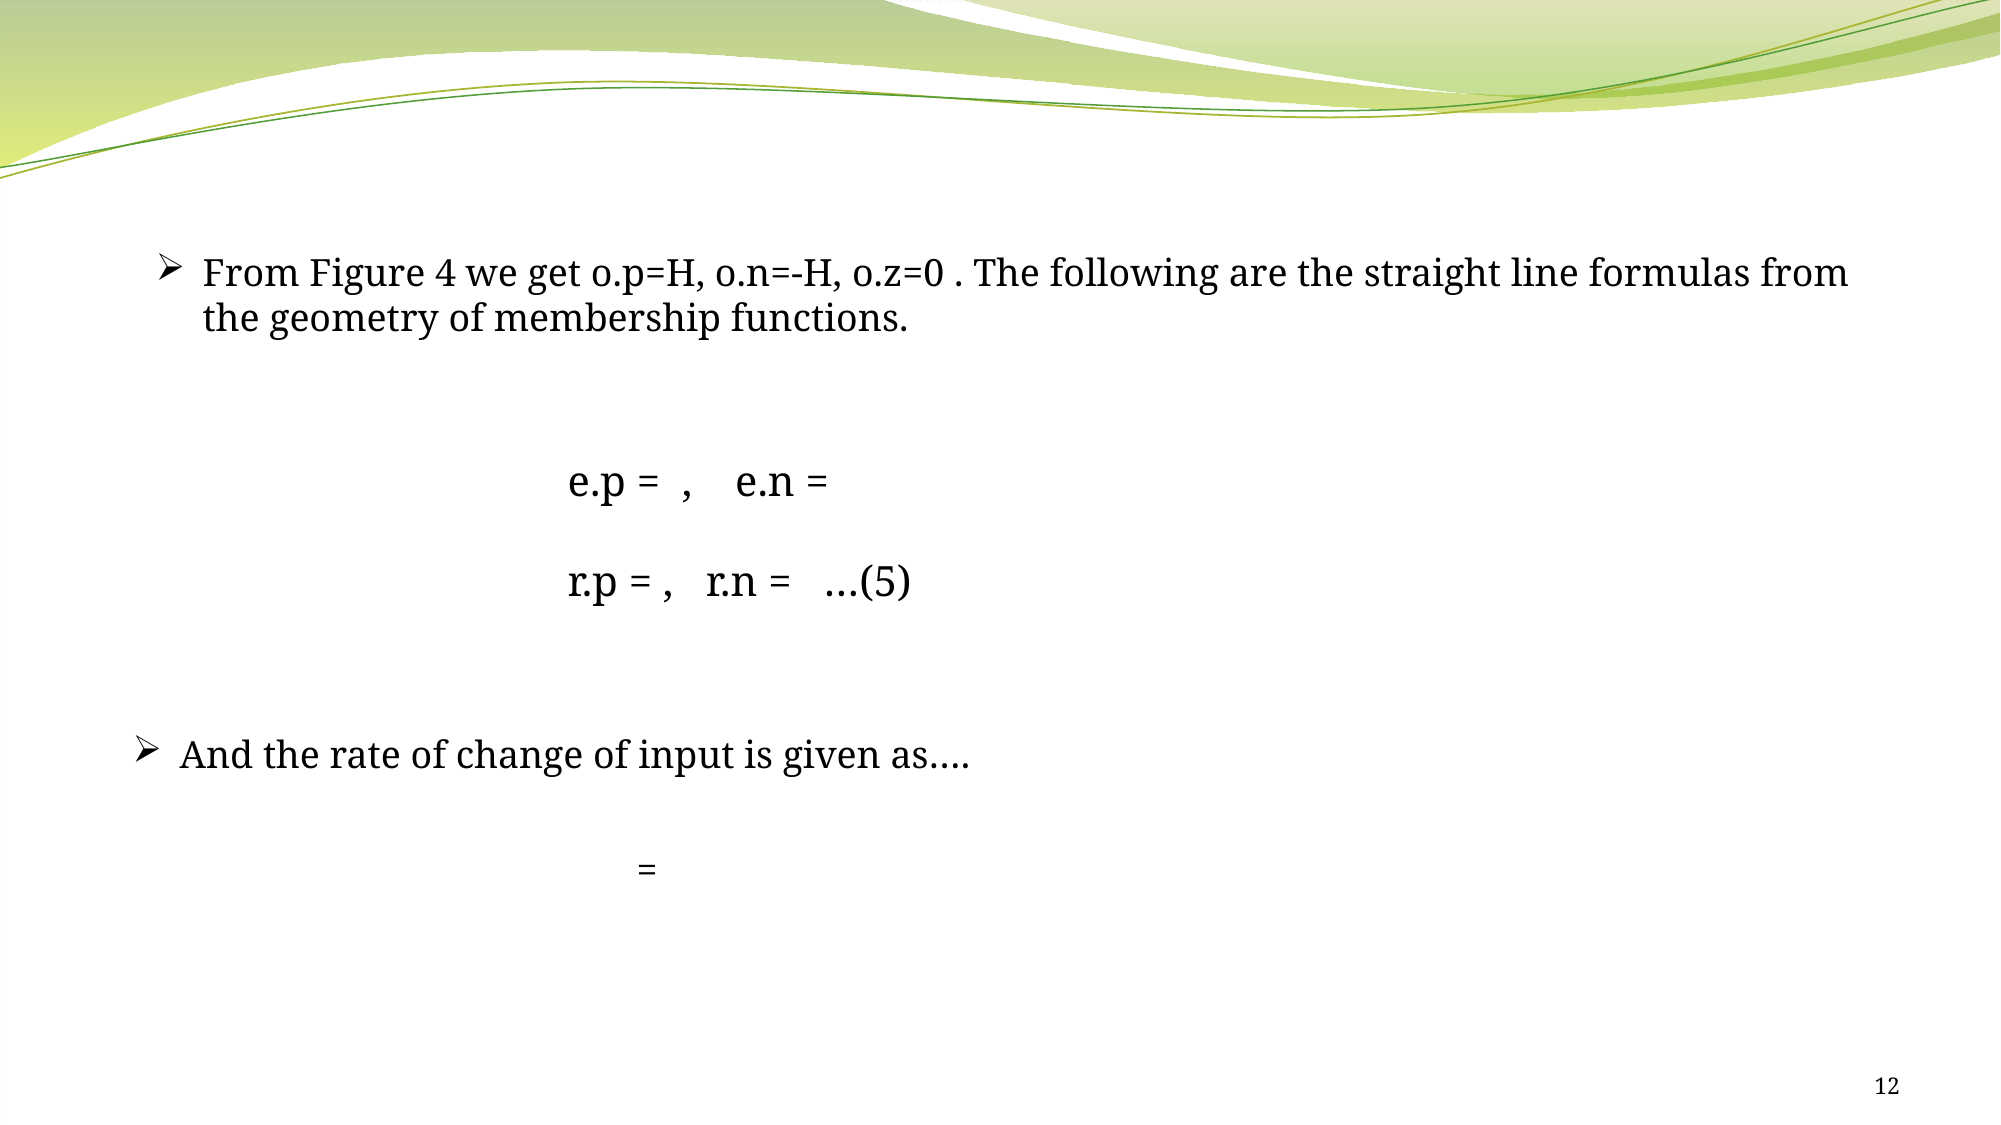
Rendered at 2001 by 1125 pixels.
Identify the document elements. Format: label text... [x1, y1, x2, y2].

slide_number 12 [1733, 1042, 1900, 1103]
text_box And the rate of change of input is given as…. [117, 724, 1883, 784]
text_box From Figure 4 we get o.p=H, o.n=-H, o.z=0 . The following are the straight line formulas from the geometry of membership functions. [141, 241, 1906, 347]
